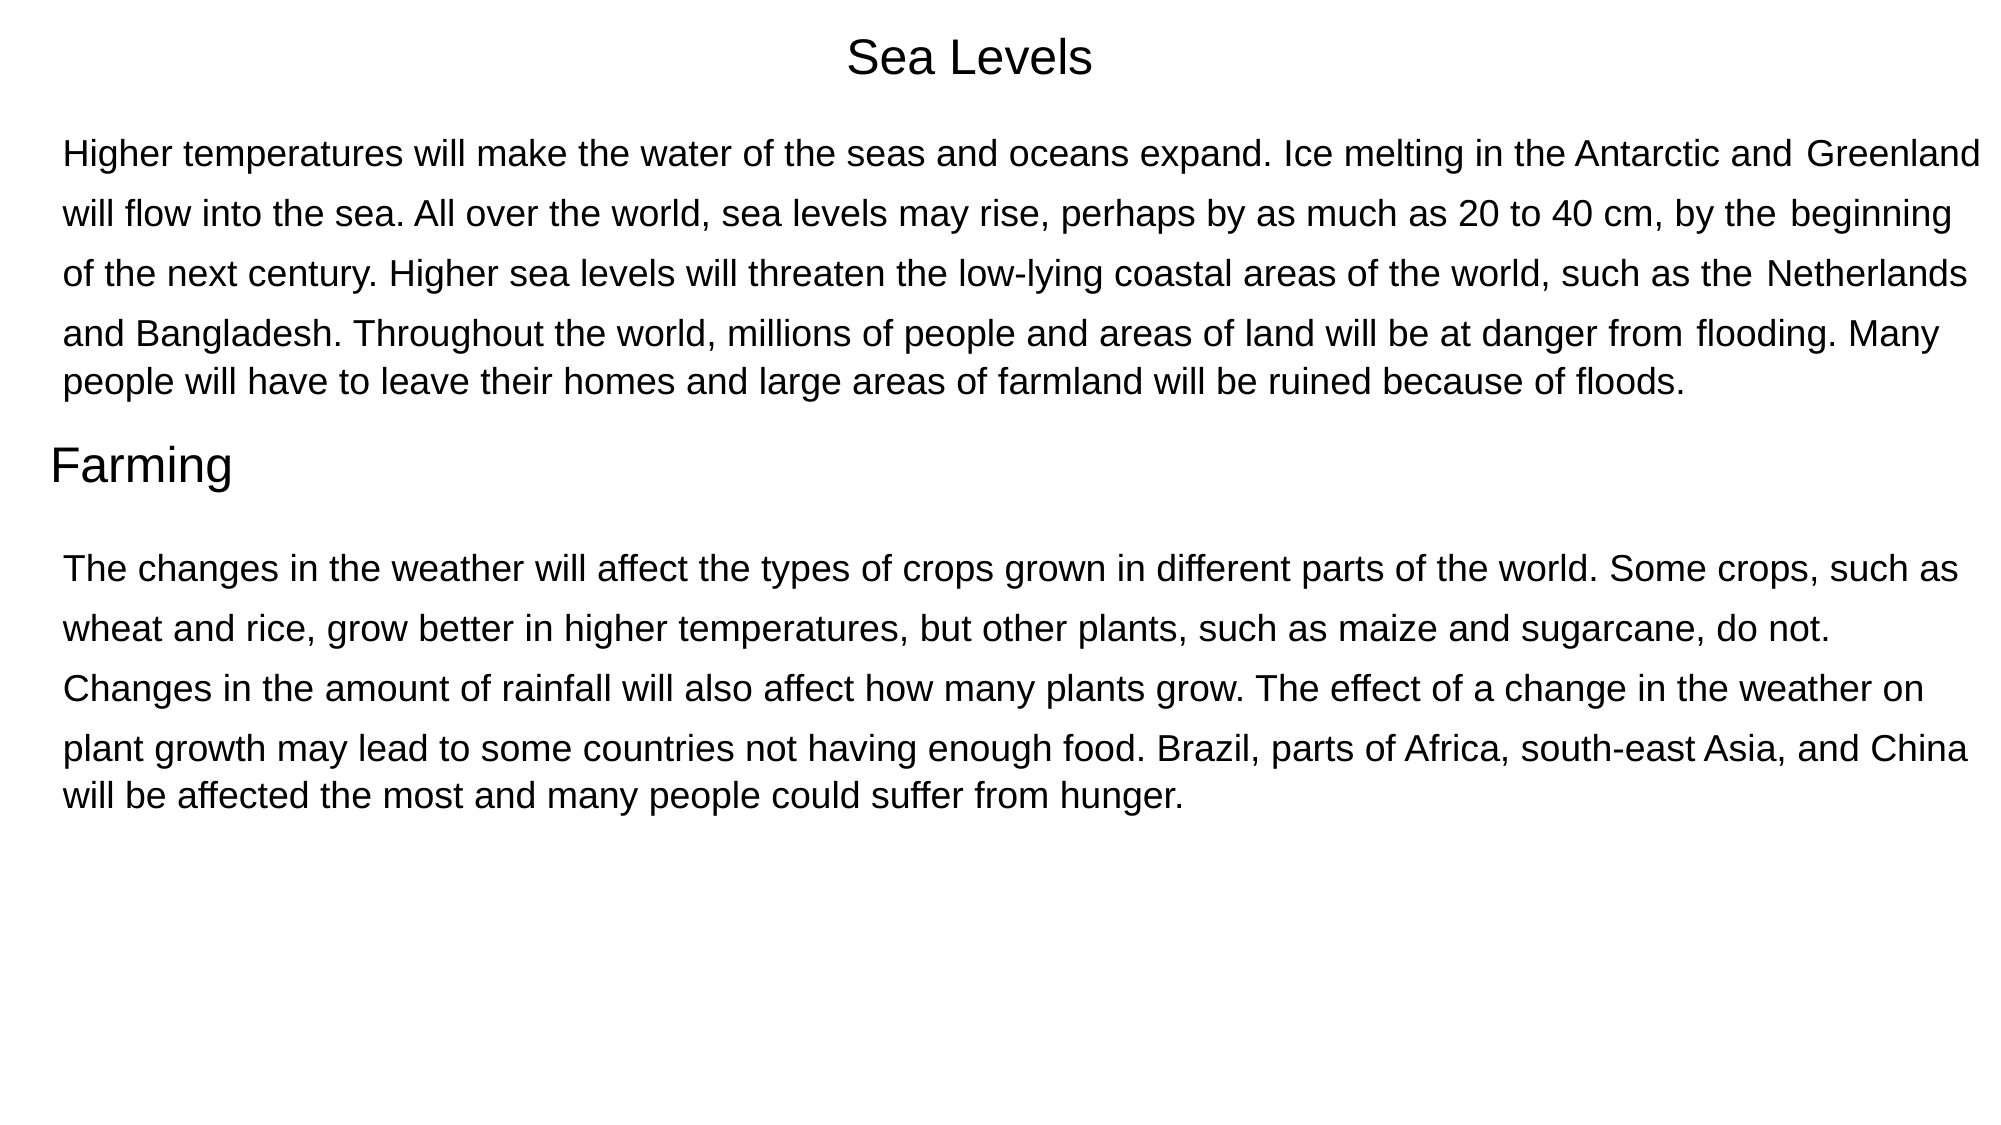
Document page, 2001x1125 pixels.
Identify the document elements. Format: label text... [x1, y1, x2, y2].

text_box The changes in the weather will affect the types of crops grown in different parts of the world. Some crops, such as wheat and rice, grow better in higher temperatures, but other plants, such as maize and sugarcane, do not. Changes in the amount of rainfall will also affect how many plants grow. The effect of a change in the weather on plant growth may lead to some countries not having enough food. Brazil, parts of Africa, south-east Asia, and China will be affected the most and many people could suffer from hunger. [48, 523, 1984, 824]
text_box Sea Levels [831, 17, 1117, 109]
text_box Farming [35, 424, 277, 560]
text_box Higher temperatures will make the water of the seas and oceans expand. Ice melting in the Antarctic and Greenland will flow into the sea. All over the world, sea levels may rise, perhaps by as much as 20 to 40 cm, by the beginning of the next century. Higher sea levels will threaten the low-lying coastal areas of the world, such as the Netherlands and Bangladesh. Throughout the world, millions of people and areas of land will be at danger from flooding. Many people will have to leave their homes and large areas of farmland will be ruined because of floods. [48, 109, 2000, 469]
